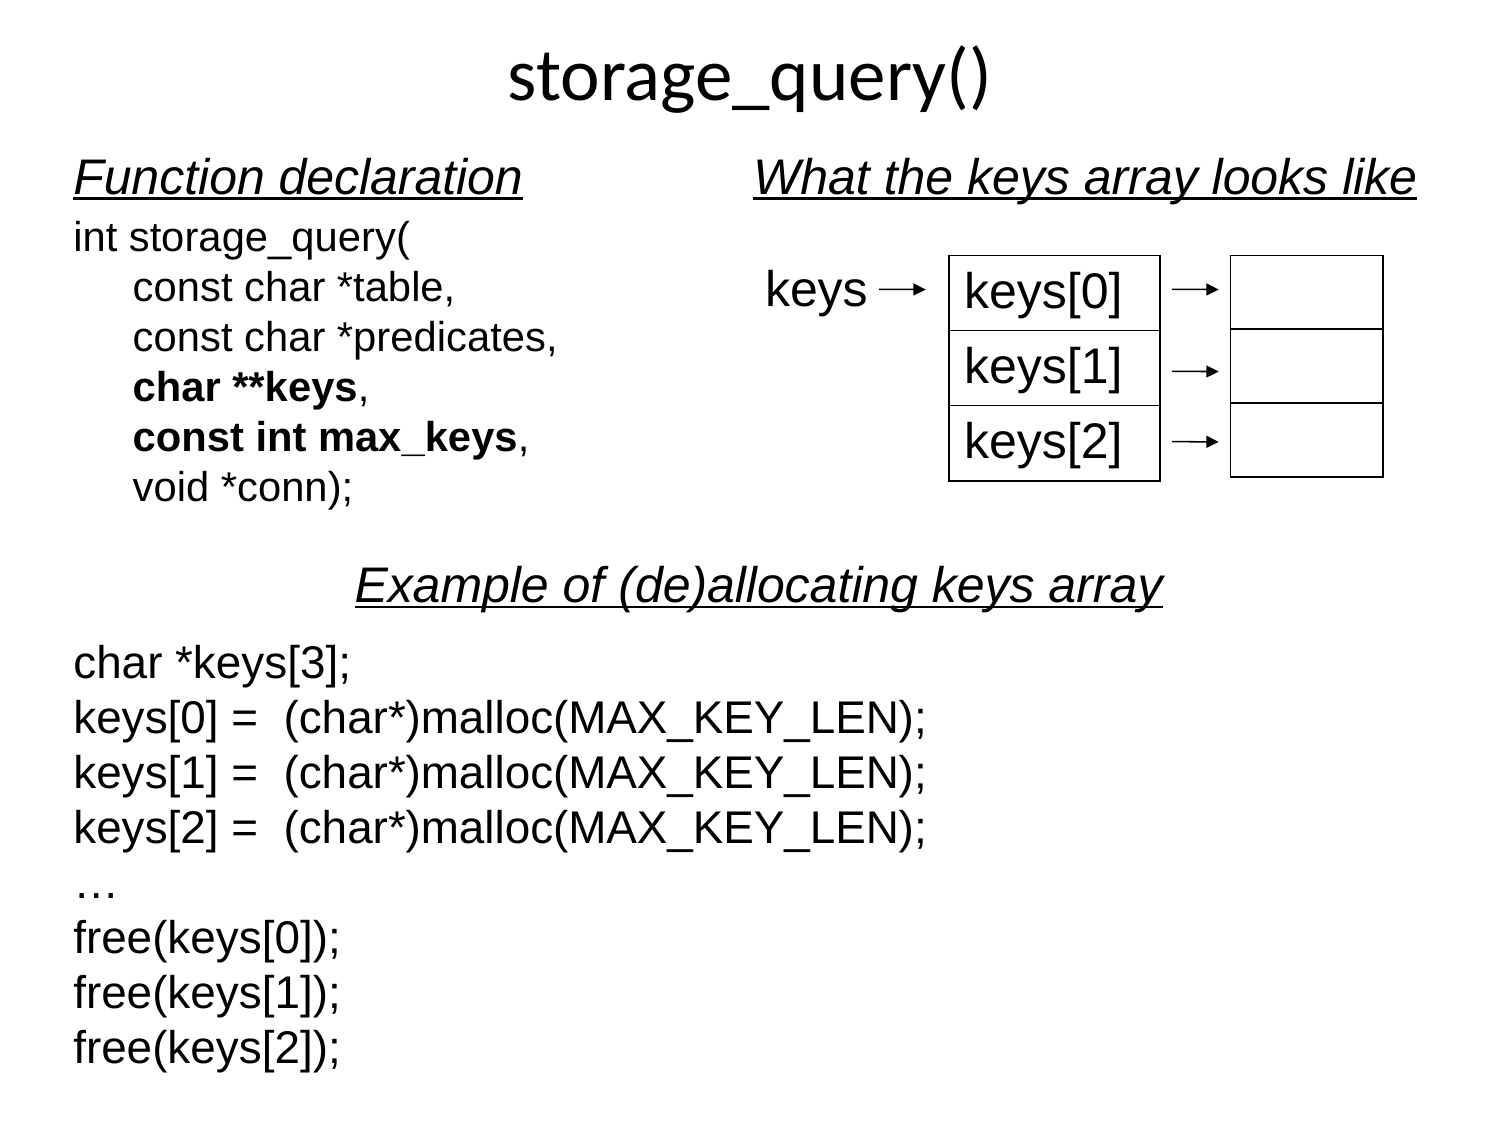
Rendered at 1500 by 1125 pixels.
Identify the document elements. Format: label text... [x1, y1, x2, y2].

table_header keys [750, 254, 926, 329]
table_header keys[0] [950, 256, 1159, 330]
table_cell keys[1] [950, 331, 1159, 405]
text_box Example of (de)allocating keys array [339, 545, 1231, 620]
title storage_query() [74, 0, 1426, 141]
text_box Function declaration [58, 136, 633, 212]
table_cell [1231, 404, 1382, 476]
text_box What the keys array looks like [738, 136, 1454, 212]
text_box char *keys[3]; keys[0] = (char*)malloc(MAX_KEY_LEN); keys[1] = (char*)malloc(MAX_KEY_LEN); keys[2] = (char*)malloc(MAX_KEY_LEN); … free(keys[0]); free(keys[1]); free(keys[2]); [58, 625, 1500, 1080]
table_cell [1231, 330, 1382, 402]
table_header [1231, 256, 1382, 328]
table_cell keys[2] [950, 406, 1159, 480]
text_box int storage_query( const char *table, const char *predicates, char **keys, const int max_keys, void *conn); [58, 202, 680, 548]
